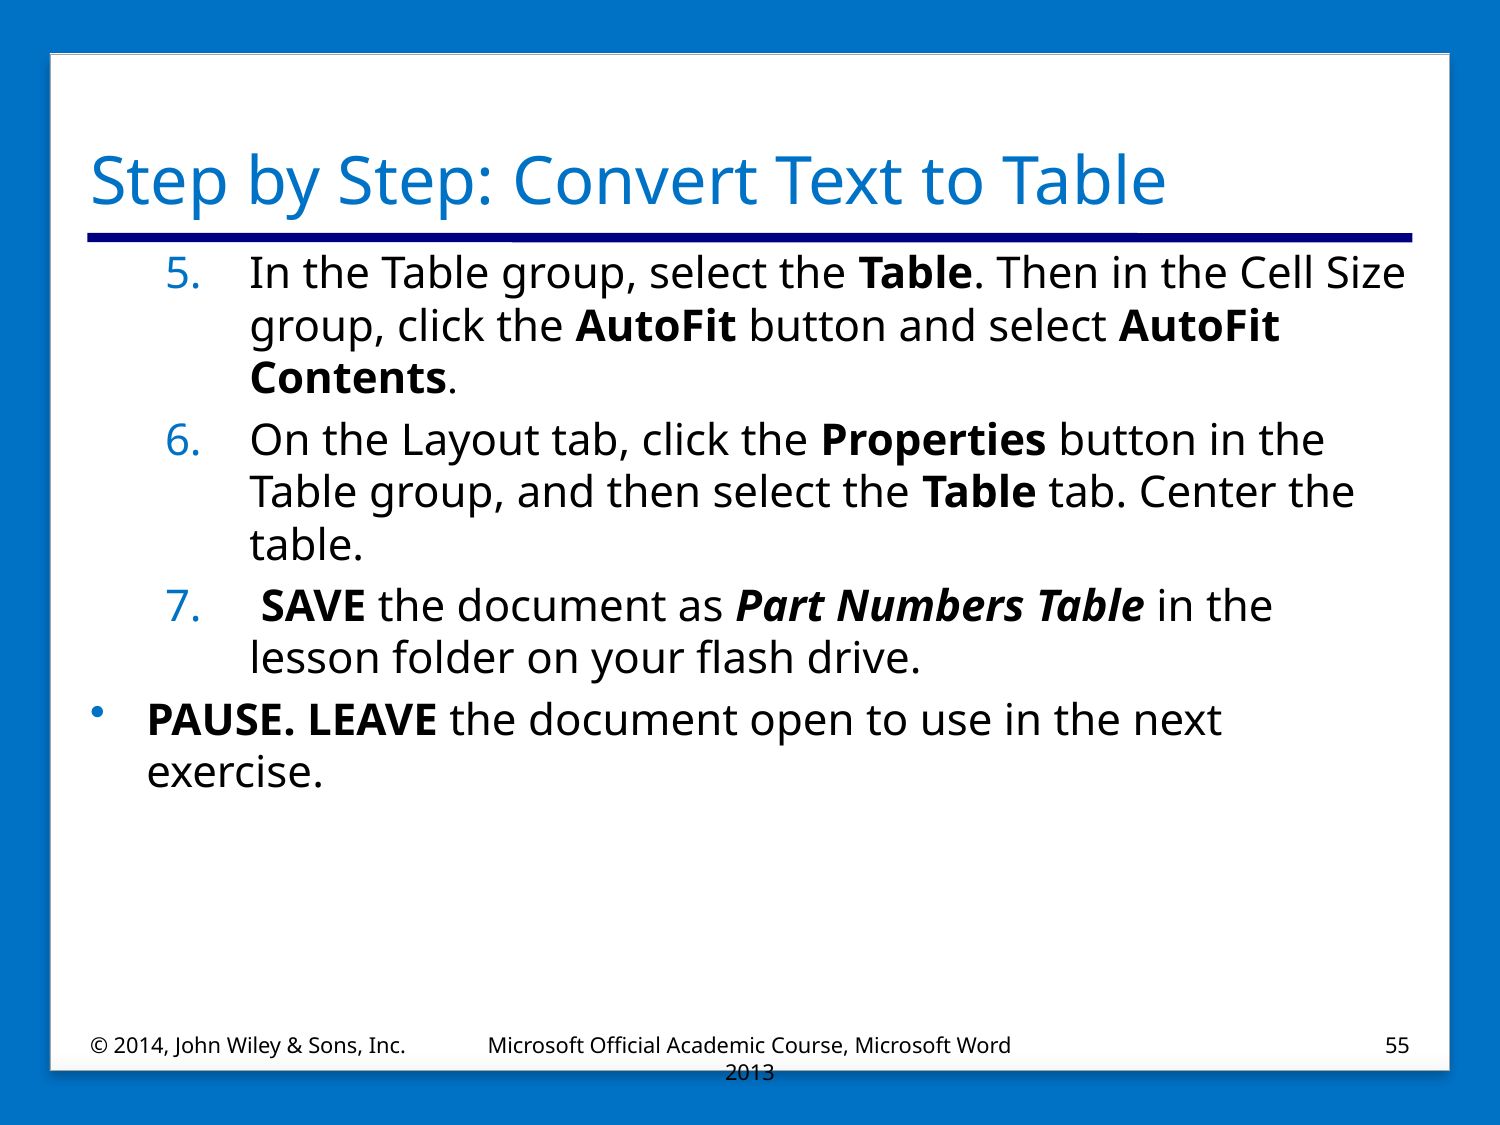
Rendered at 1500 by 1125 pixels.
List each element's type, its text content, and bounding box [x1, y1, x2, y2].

footer Microsoft Official Academic Course, Microsoft Word 2013 [449, 1024, 1051, 1103]
title Step by Step: Convert Text to Table [74, 74, 1426, 226]
list In the Table group, select the Table. Then in the Cell Size group, click the AutoFit button and select AutoFit Contents. On the Layout tab, click the Properties button in the Table group, and then select the Table tab. Center the table. SAVE the document as Part Numbers Table in the lesson folder on your flash drive. PAUSE. LEAVE the document open to use in the next exercise. [75, 237, 1425, 1063]
slide_number © 2014, John Wiley & Sons, Inc. [74, 1024, 426, 1103]
slide_number 55 [1074, 1024, 1426, 1103]
